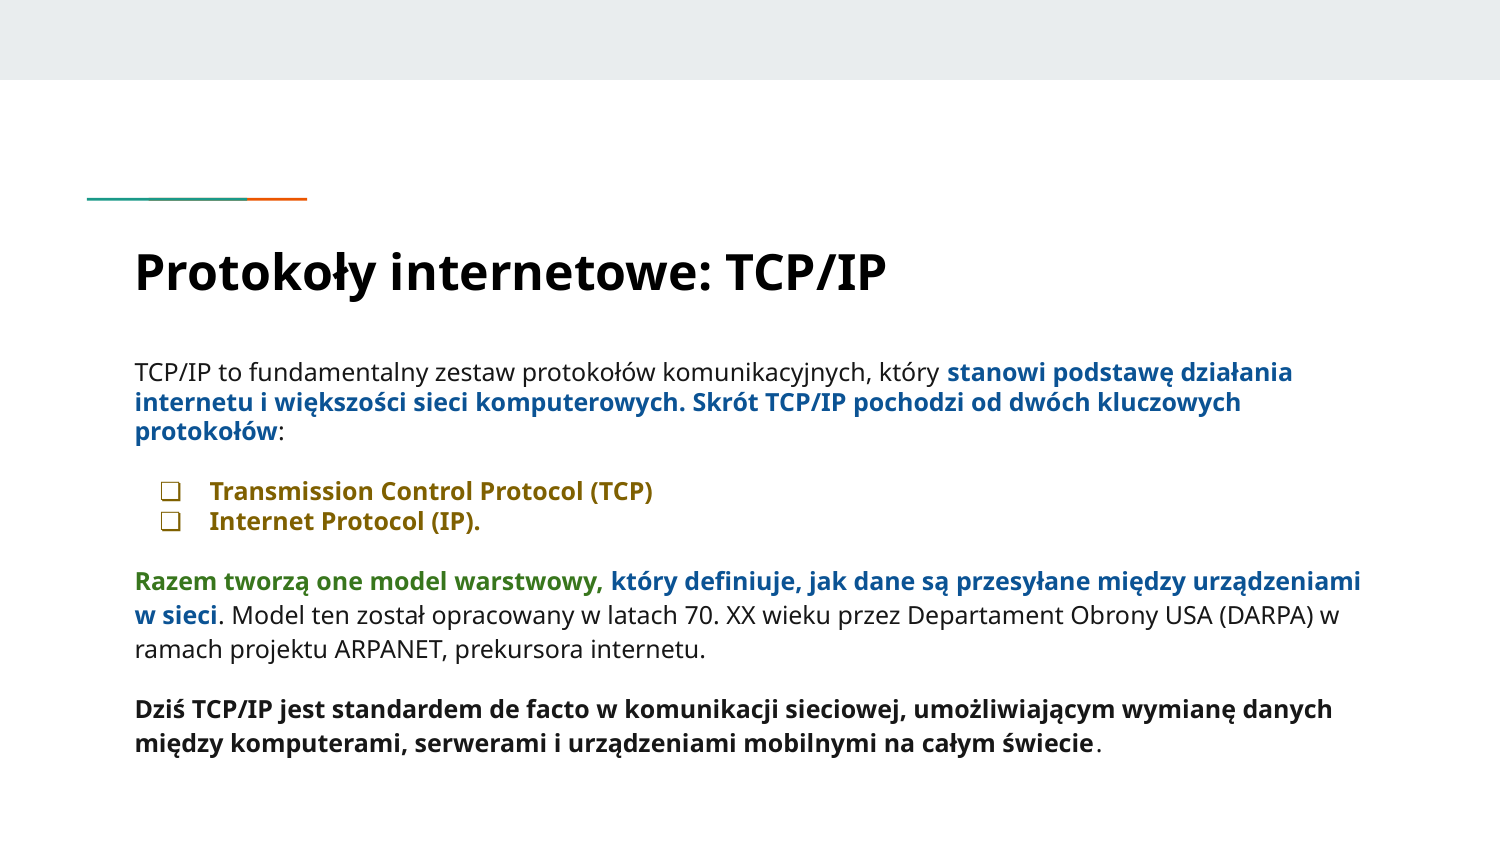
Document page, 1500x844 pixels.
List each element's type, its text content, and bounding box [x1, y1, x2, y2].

list TCP/IP to fundamentalny zestaw protokołów komunikacyjnych, który stanowi podstawę działania internetu i większości sieci komputerowych. Skrót TCP/IP pochodzi od dwóch kluczowych protokołów: Transmission Control Protocol (TCP) Internet Protocol (IP). Razem tworzą one model warstwowy, który definiuje, jak dane są przesyłane między urządzeniami w sieci. Model ten został opracowany w latach 70. XX wieku przez Departament Obrony USA (DARPA) w ramach projektu ARPANET, prekursora internetu. Dziś TCP/IP jest standardem de facto w komunikacji sieciowej, umożliwiającym wymianę danych między komputerami, serwerami i urządzeniami mobilnymi na całym świecie. [119, 341, 1381, 821]
title Protokoły internetowe: TCP/IP [119, 216, 1381, 305]
